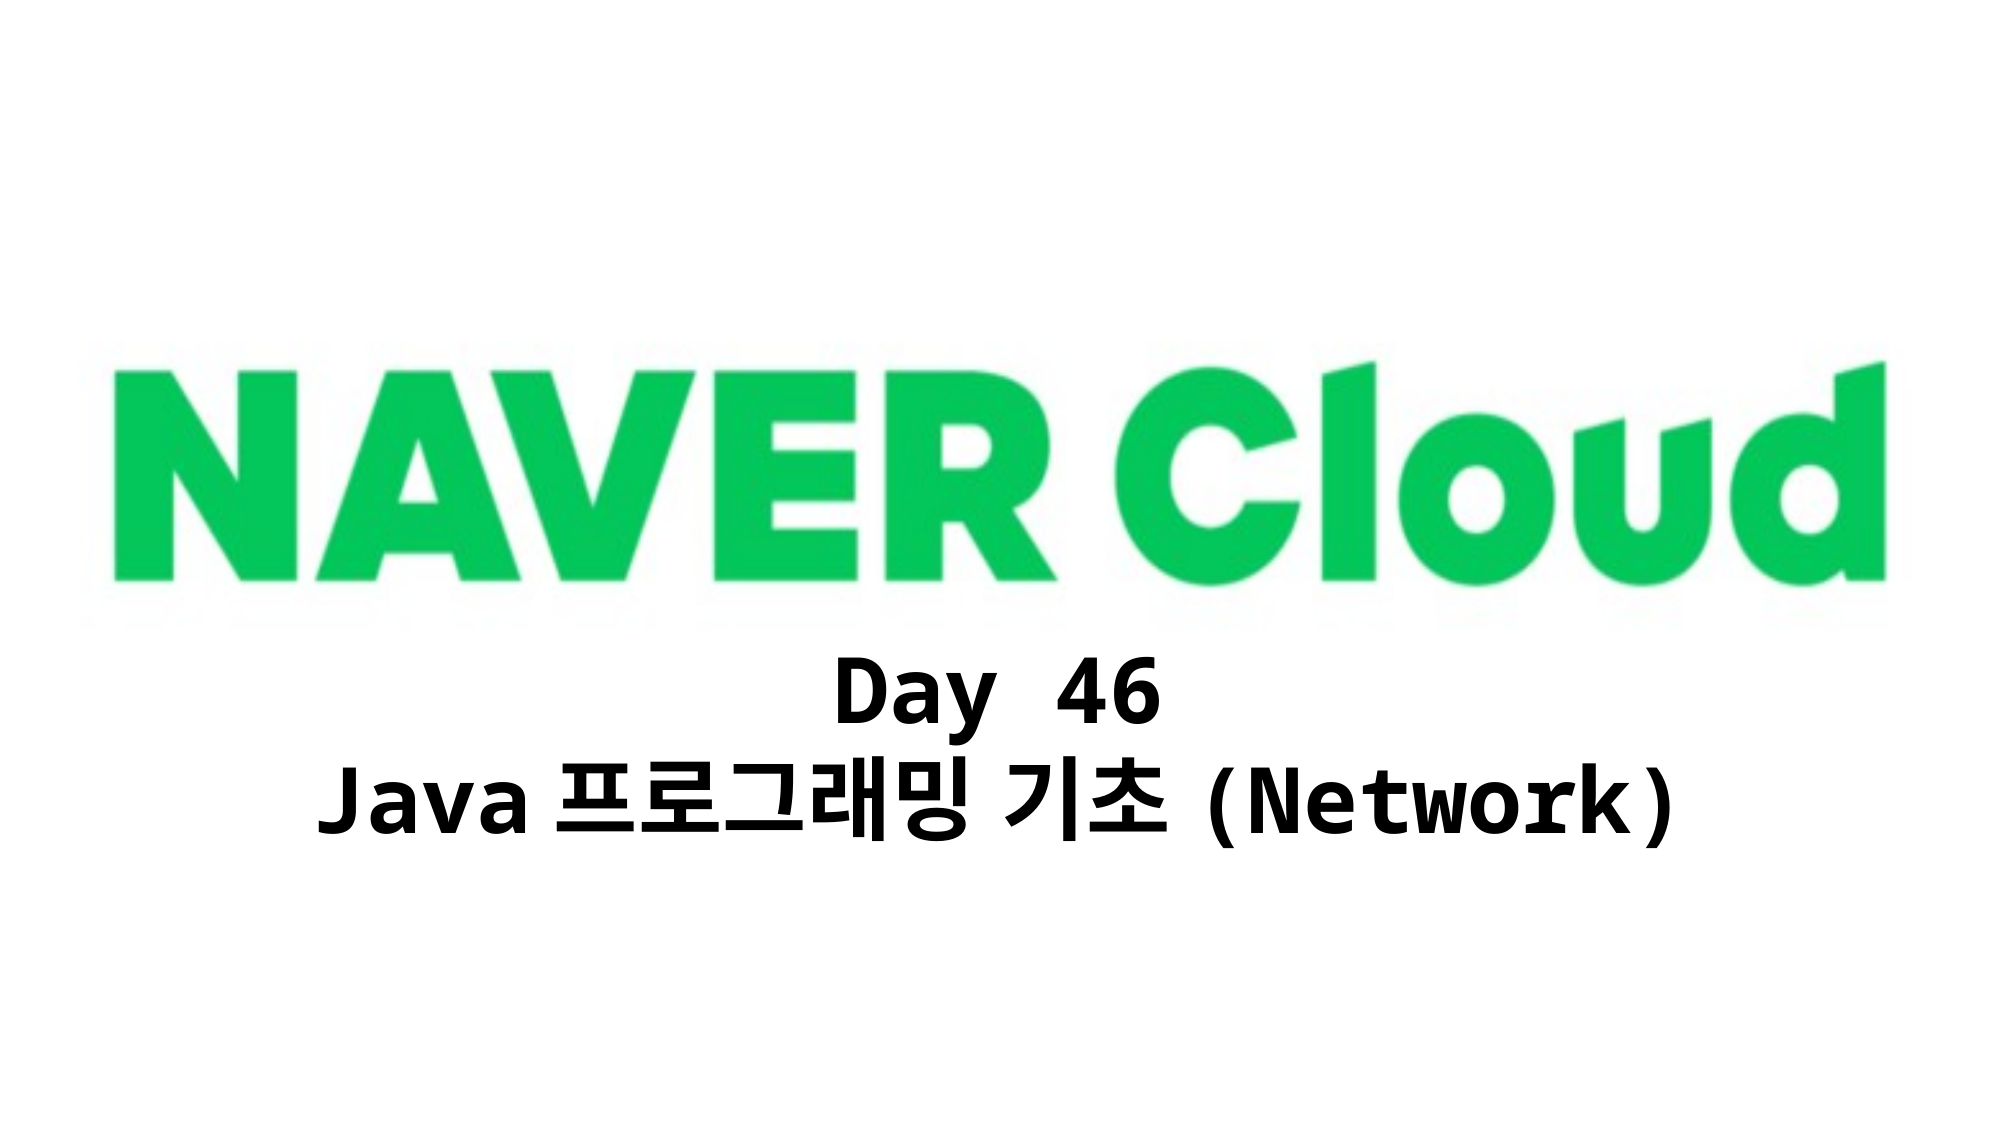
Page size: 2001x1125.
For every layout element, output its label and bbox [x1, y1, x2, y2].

text_box [0, 0, 2000, 1125]
